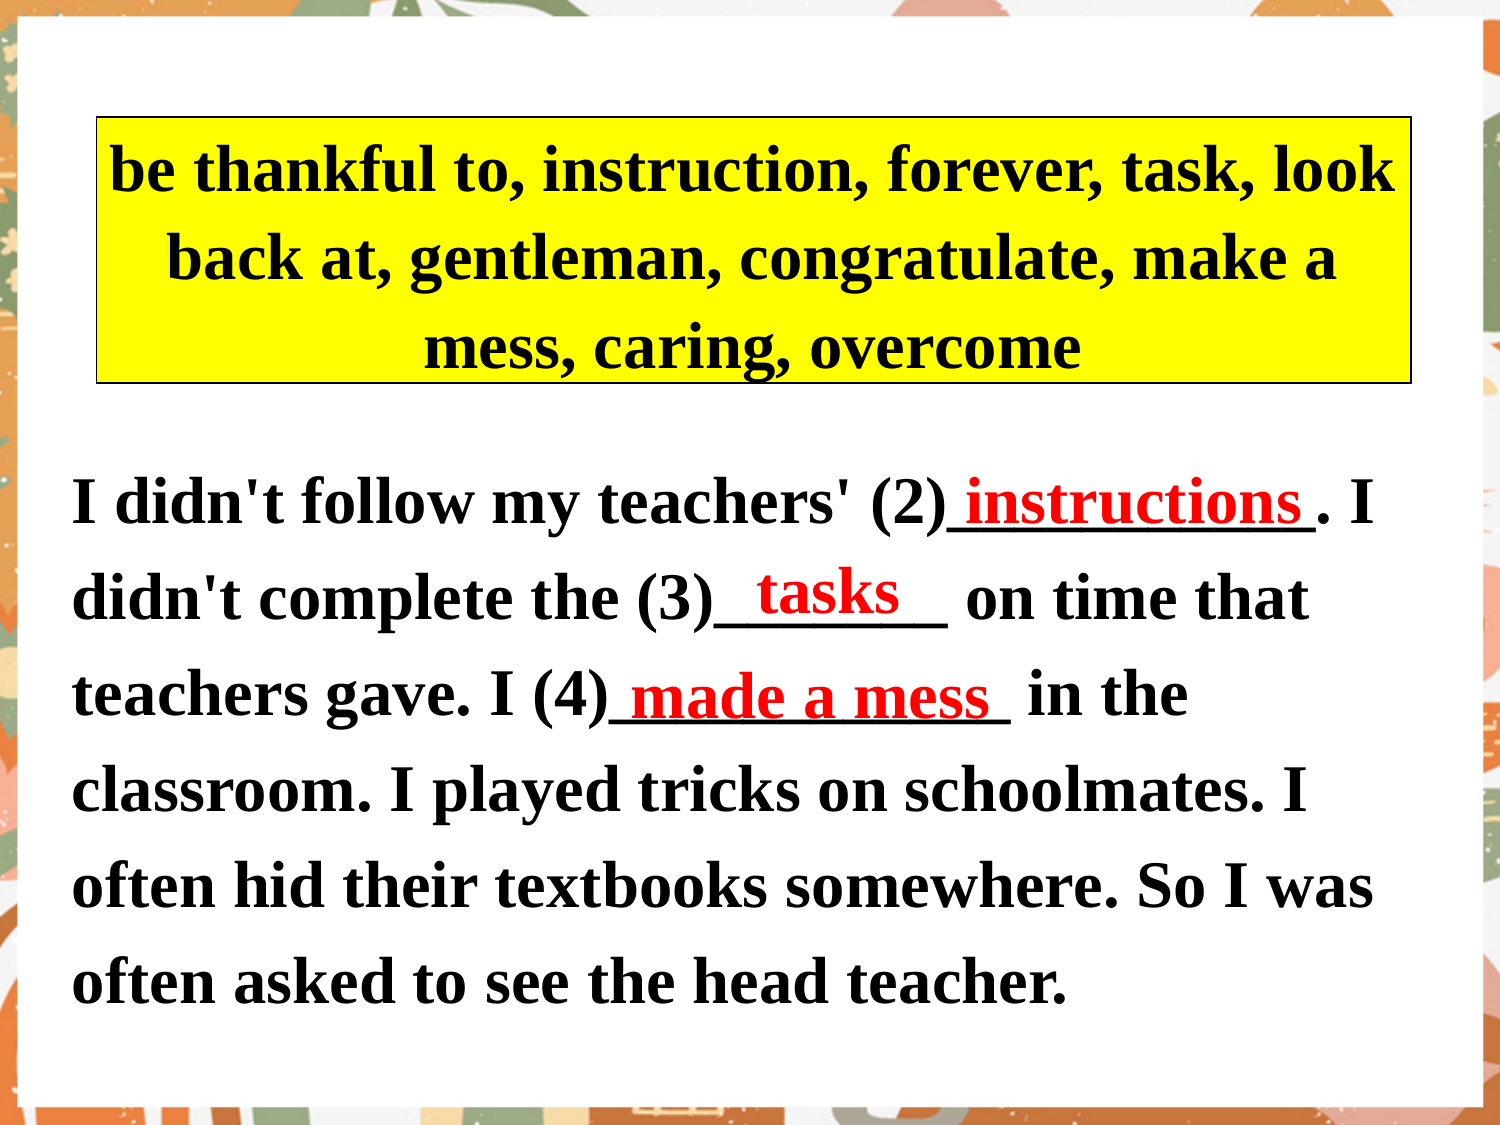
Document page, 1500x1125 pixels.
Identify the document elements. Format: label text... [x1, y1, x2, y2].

text_box instructions [950, 433, 1335, 545]
text_box I didn't follow my teachers' (2)___________. I didn't complete the (3)_______ on time that teachers gave. I (4)____________ in the classroom. I played tricks on schoolmates. I often hid their textbooks somewhere. So I was often asked to see the head teacher. [57, 433, 1449, 1024]
text_box tasks [741, 523, 916, 628]
table_header be thankful to, instruction, forever, task, look back at, gentleman, congratulate, make a mess, caring, overcome [97, 118, 1410, 382]
picture [0, 0, 1500, 1125]
text_box made a mess [616, 628, 1006, 740]
